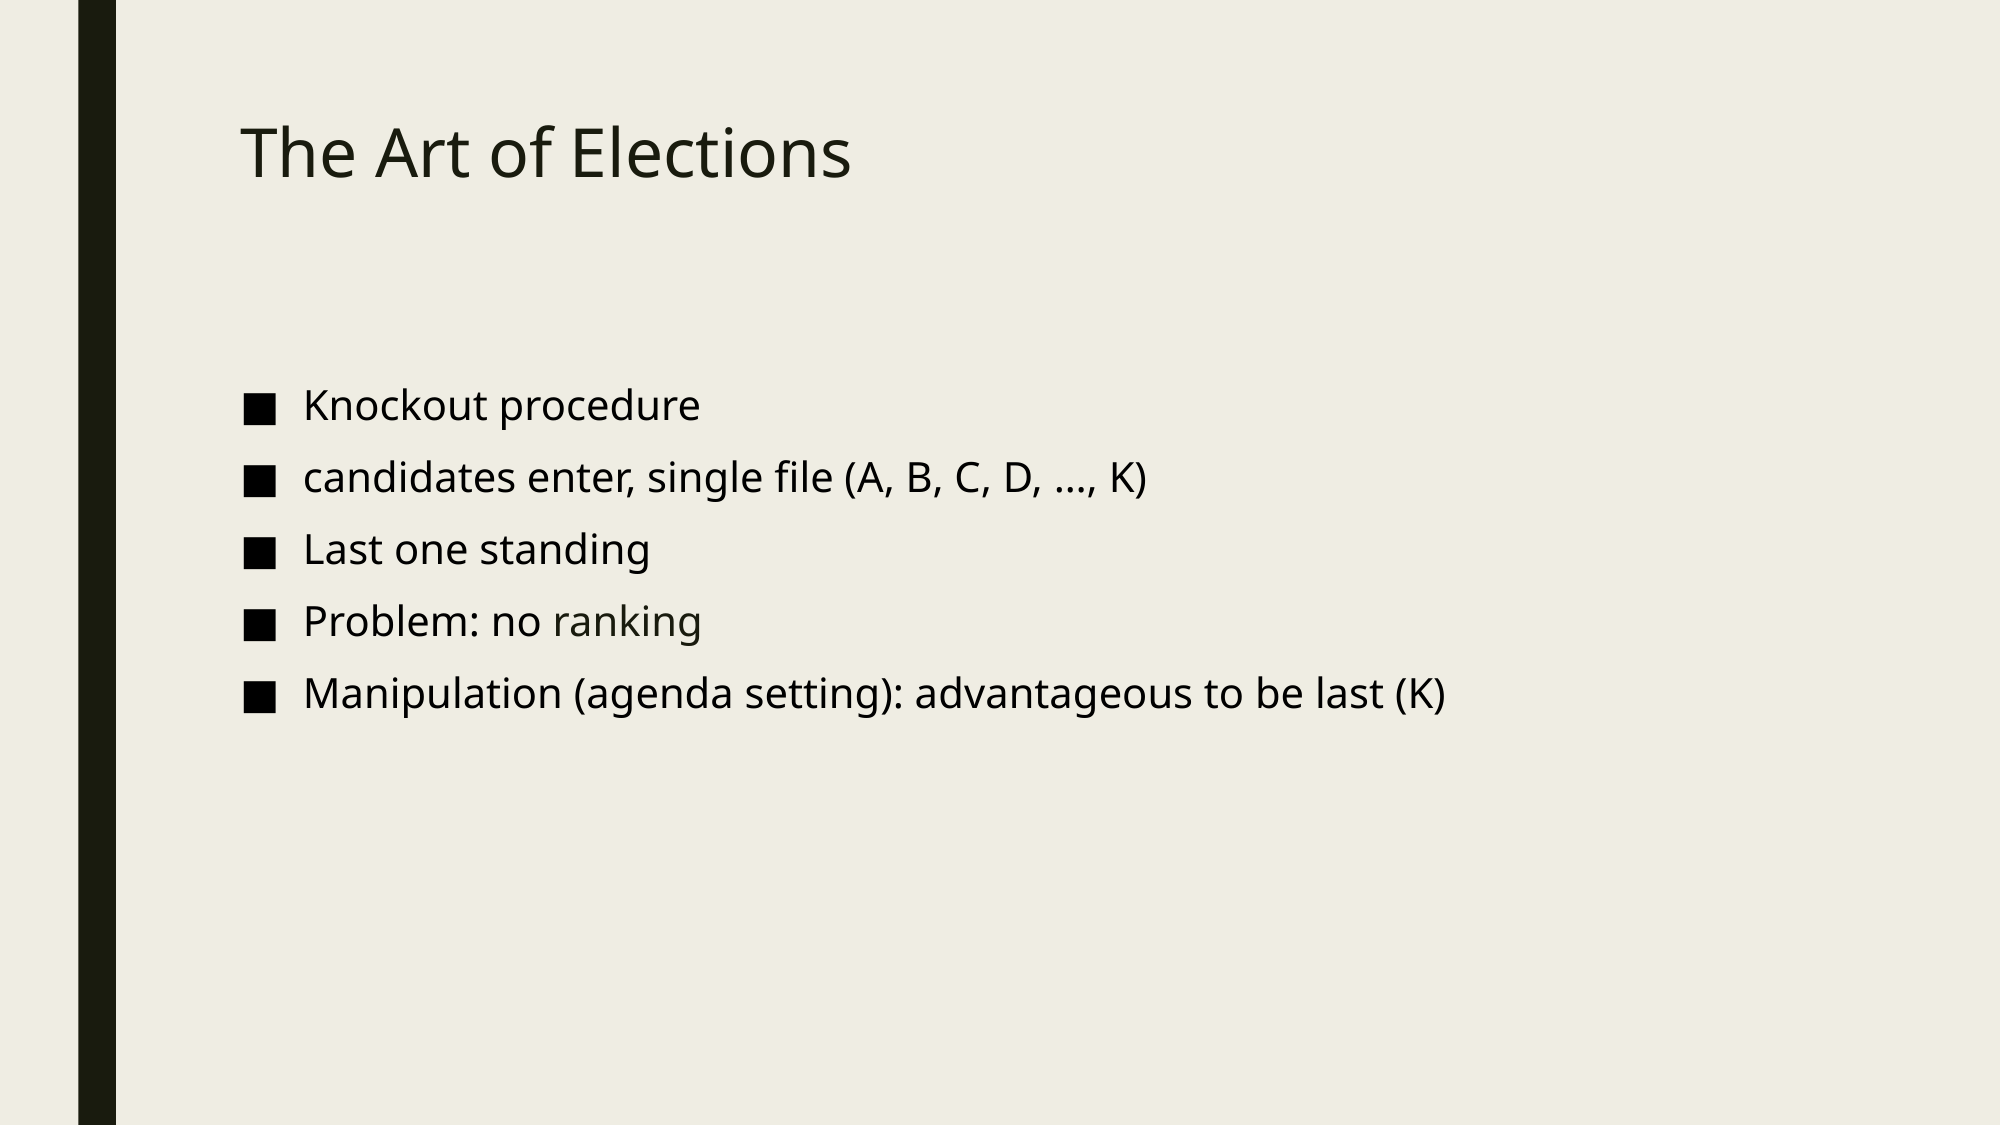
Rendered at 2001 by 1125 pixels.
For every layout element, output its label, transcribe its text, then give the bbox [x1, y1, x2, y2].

title The Art of Elections [225, 112, 1800, 357]
list Knockout procedure candidates enter, single file (A, B, C, D, …, K) Last one standing Problem: no ranking Manipulation (agenda setting): advantageous to be last (K) [225, 375, 1800, 963]
